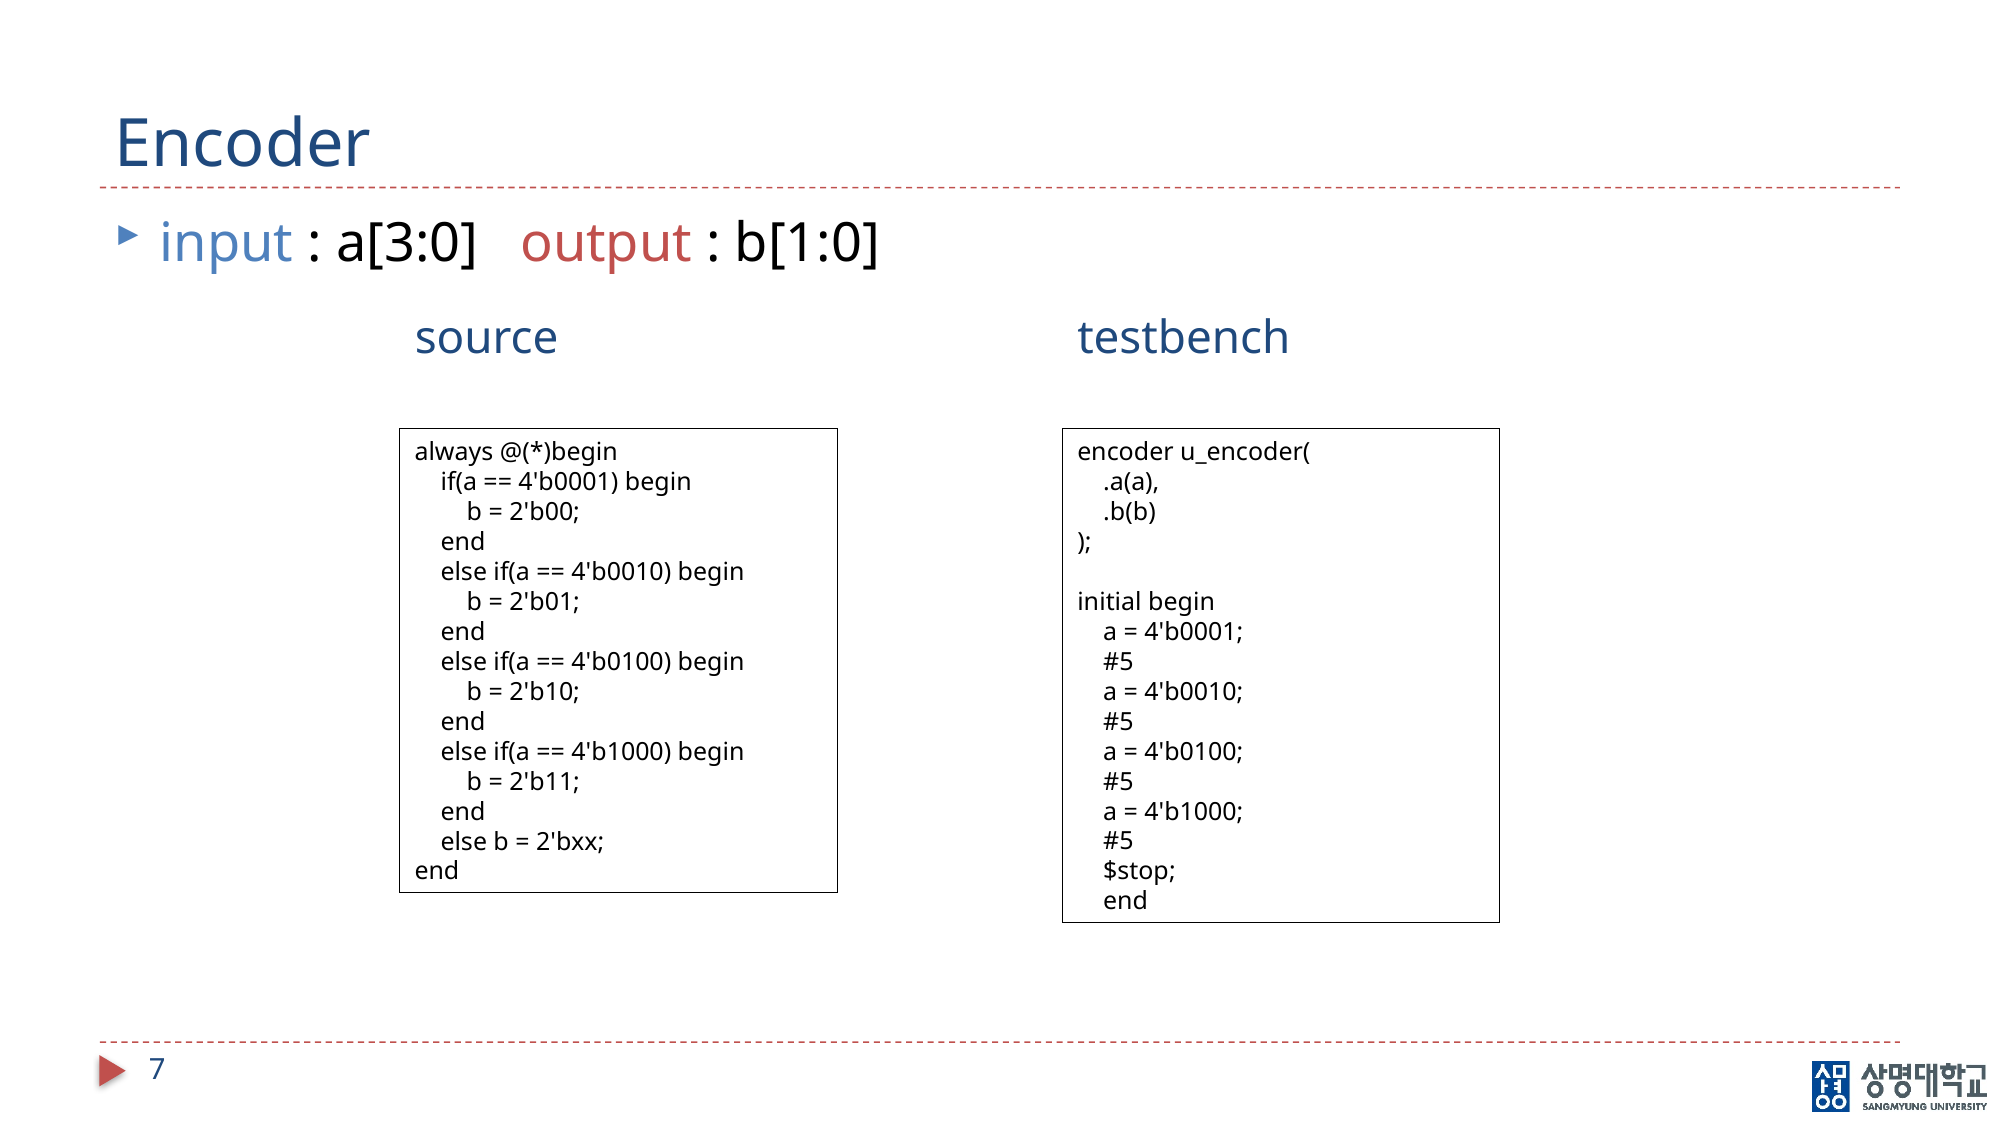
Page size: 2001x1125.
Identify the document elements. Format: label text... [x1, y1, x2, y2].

picture [1812, 1061, 1987, 1112]
text_box encoder u_encoder( .a(a), .b(b) ); initial begin a = 4'b0001; #5 a = 4'b0010; #5 a = 4'b0100; #5 a = 4'b1000; #5 $stop; end [1062, 428, 1500, 923]
title Encoder [99, 24, 1900, 188]
text_box testbench [1062, 299, 1400, 370]
text_box always @(*)begin if(a == 4'b0001) begin b = 2'b00; end else if(a == 4'b0010) begin b = 2'b01; end else if(a == 4'b0100) begin b = 2'b10; end else if(a == 4'b1000) begin b = 2'b11; end else b = 2'bxx; end [399, 428, 838, 893]
text_box [324, 196, 1675, 396]
text_box source [399, 299, 738, 370]
list input : a[3:0] output : b[1:0] [99, 200, 1900, 1010]
slide_number 7 [133, 1042, 568, 1103]
